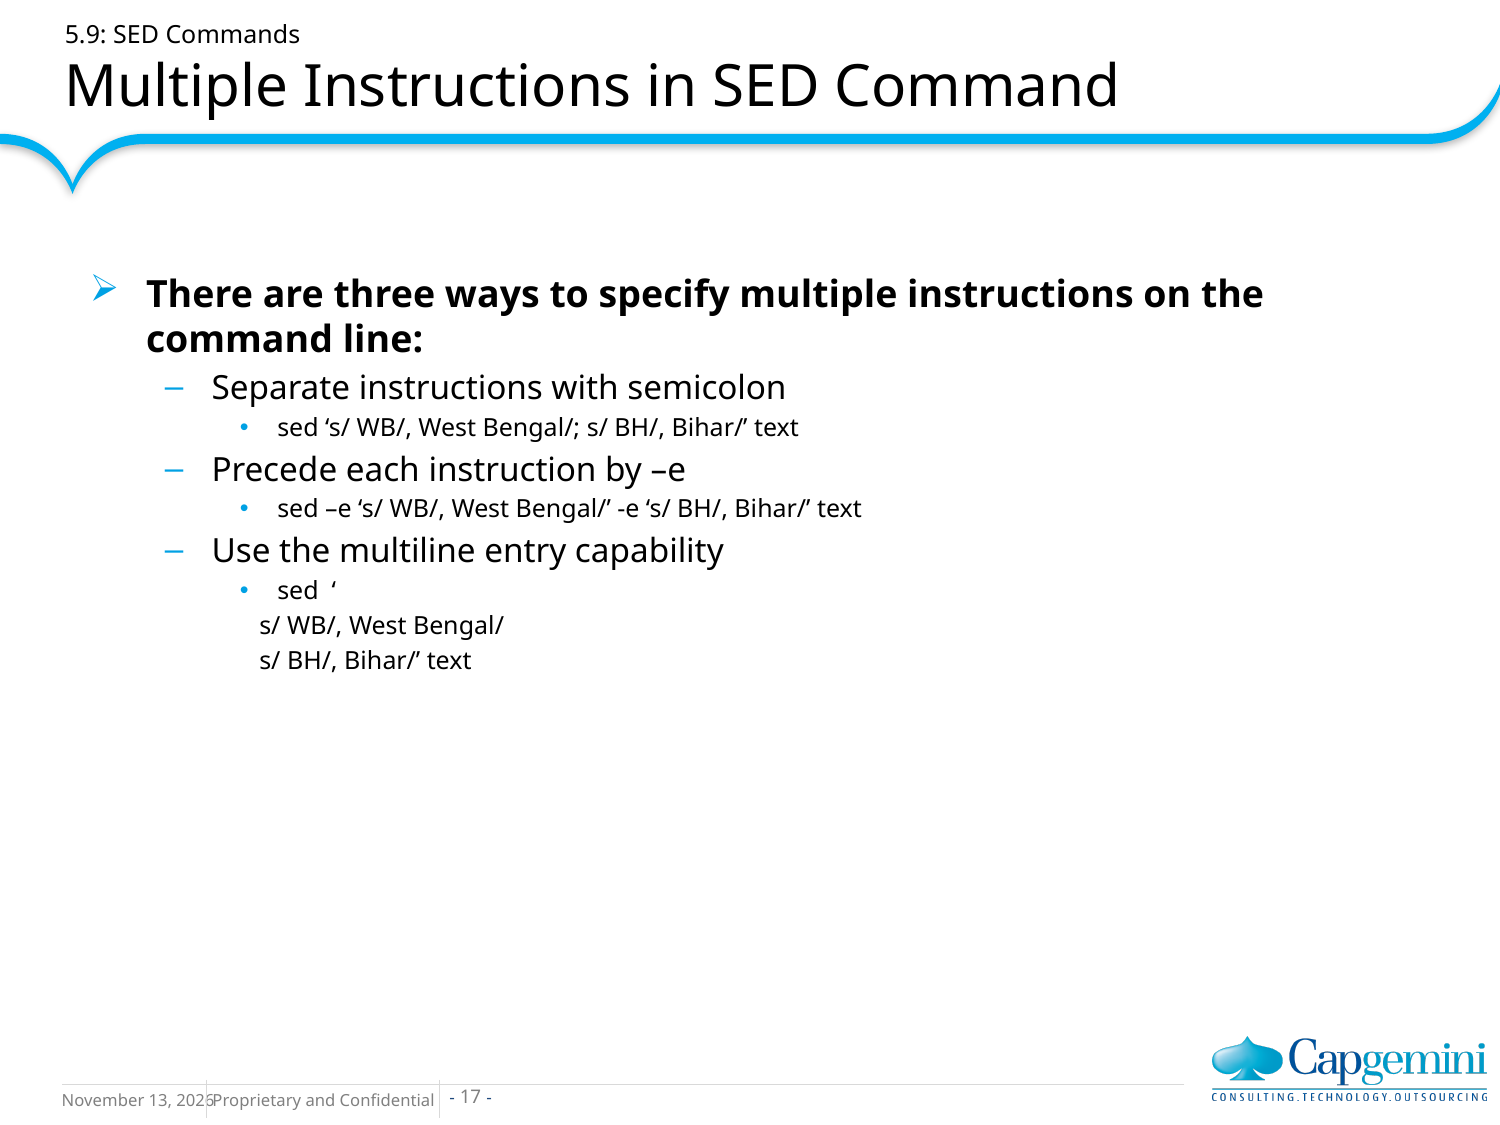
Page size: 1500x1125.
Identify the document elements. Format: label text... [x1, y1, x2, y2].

picture [1212, 1036, 1487, 1101]
list There are three ways to specify multiple instructions on the command line: Separate instructions with semicolon sed ‘s/ WB/, West Bengal/; s/ BH/, Bihar/’ text Precede each instruction by –e sed –e ‘s/ WB/, West Bengal/’ -e ‘s/ BH/, Bihar/’ text Use the multiline entry capability sed ‘ s/ WB/, West Bengal/ s/ BH/, Bihar/’ text [75, 262, 1425, 1005]
title 5.9: SED Commands Multiple Instructions in SED Command [50, 3, 1400, 134]
